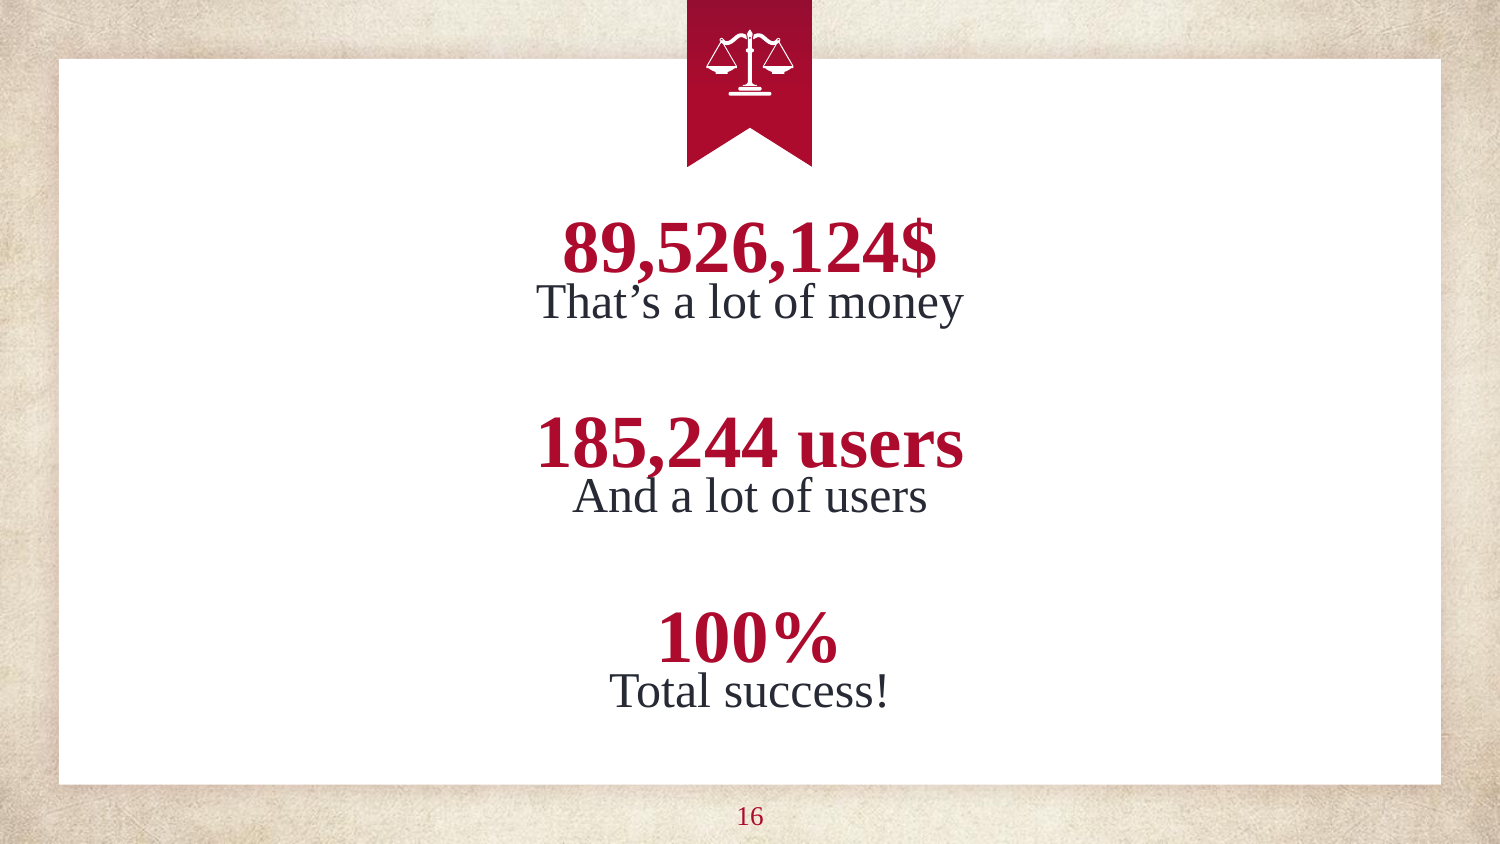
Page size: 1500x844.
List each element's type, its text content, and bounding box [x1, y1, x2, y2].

subtitle That’s a lot of money [112, 268, 1388, 337]
title 185,244 users [112, 349, 1388, 462]
picture [813, 0, 1500, 844]
subtitle And a lot of users [112, 462, 1388, 532]
subtitle Total success! [112, 657, 1388, 727]
slide_number ‹#› [666, 784, 834, 844]
picture [0, 0, 687, 844]
title 89,526,124$ [112, 154, 1388, 268]
title 100% [112, 544, 1388, 657]
